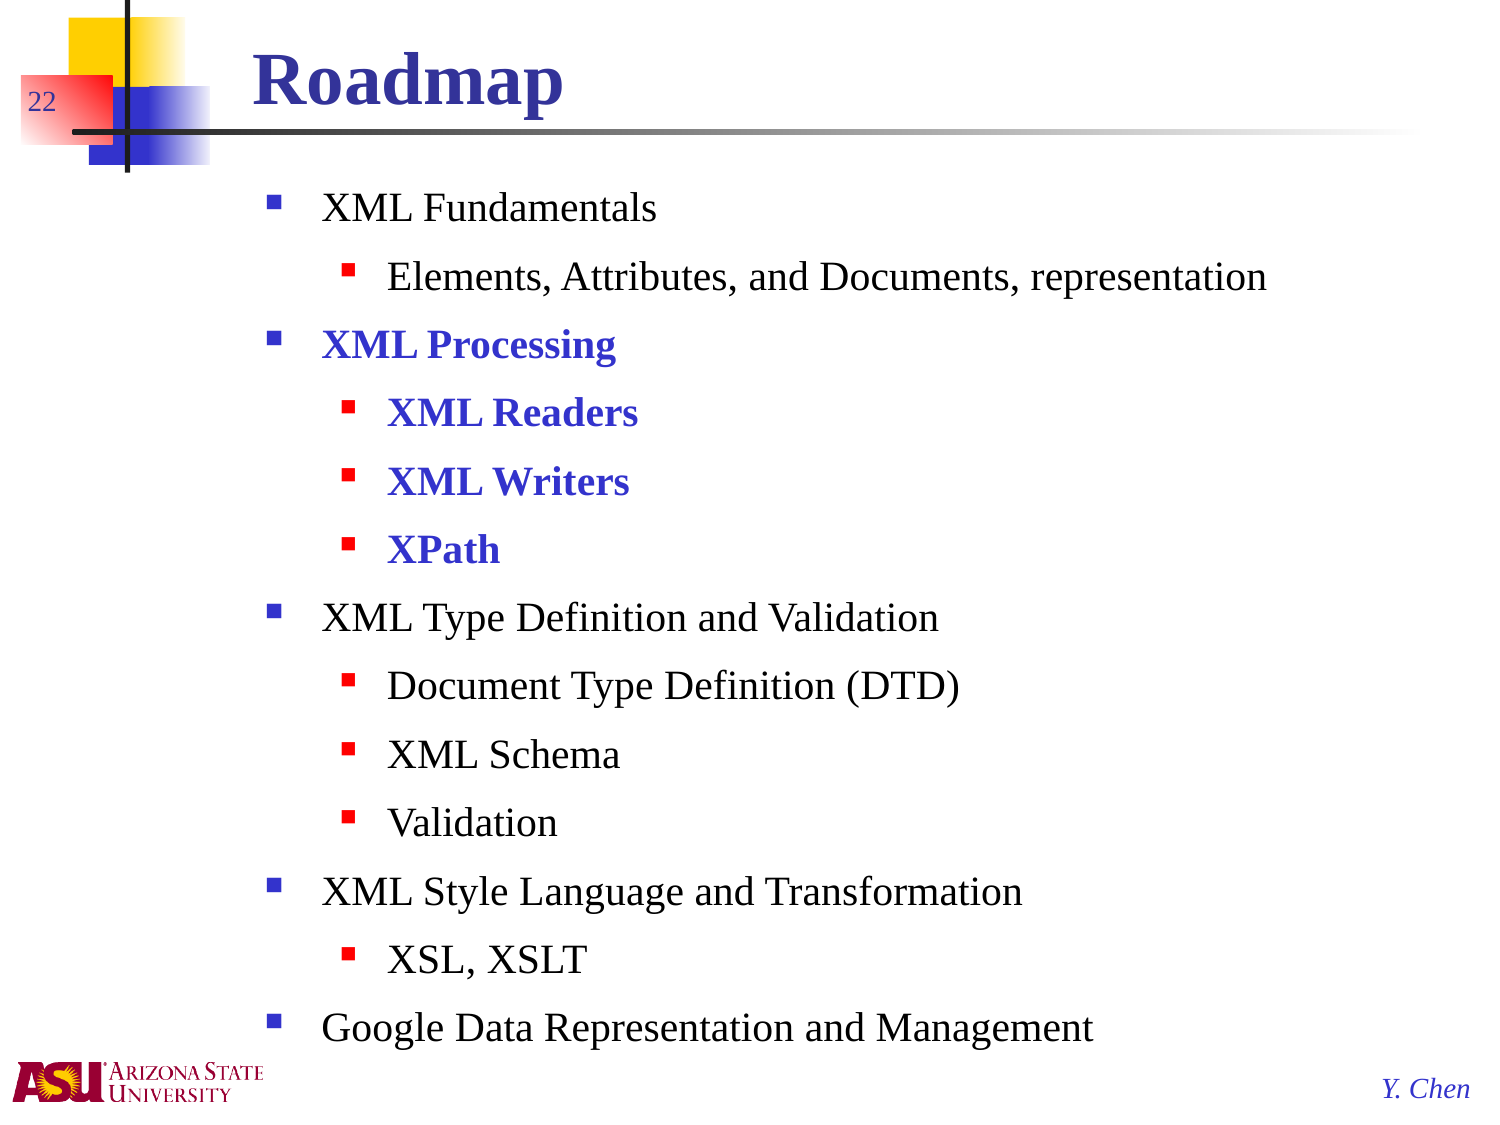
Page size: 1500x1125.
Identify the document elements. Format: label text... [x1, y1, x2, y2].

slide_number 22 [12, 49, 138, 126]
title Roadmap [237, 24, 1488, 128]
picture [12, 1062, 263, 1102]
list XML Fundamentals Elements, Attributes, and Documents, representation XML Processing XML Readers XML Writers XPath XML Type Definition and Validation Document Type Definition (DTD) XML Schema Validation XML Style Language and Transformation XSL, XSLT Google Data Representation and Management [249, 162, 1338, 1100]
